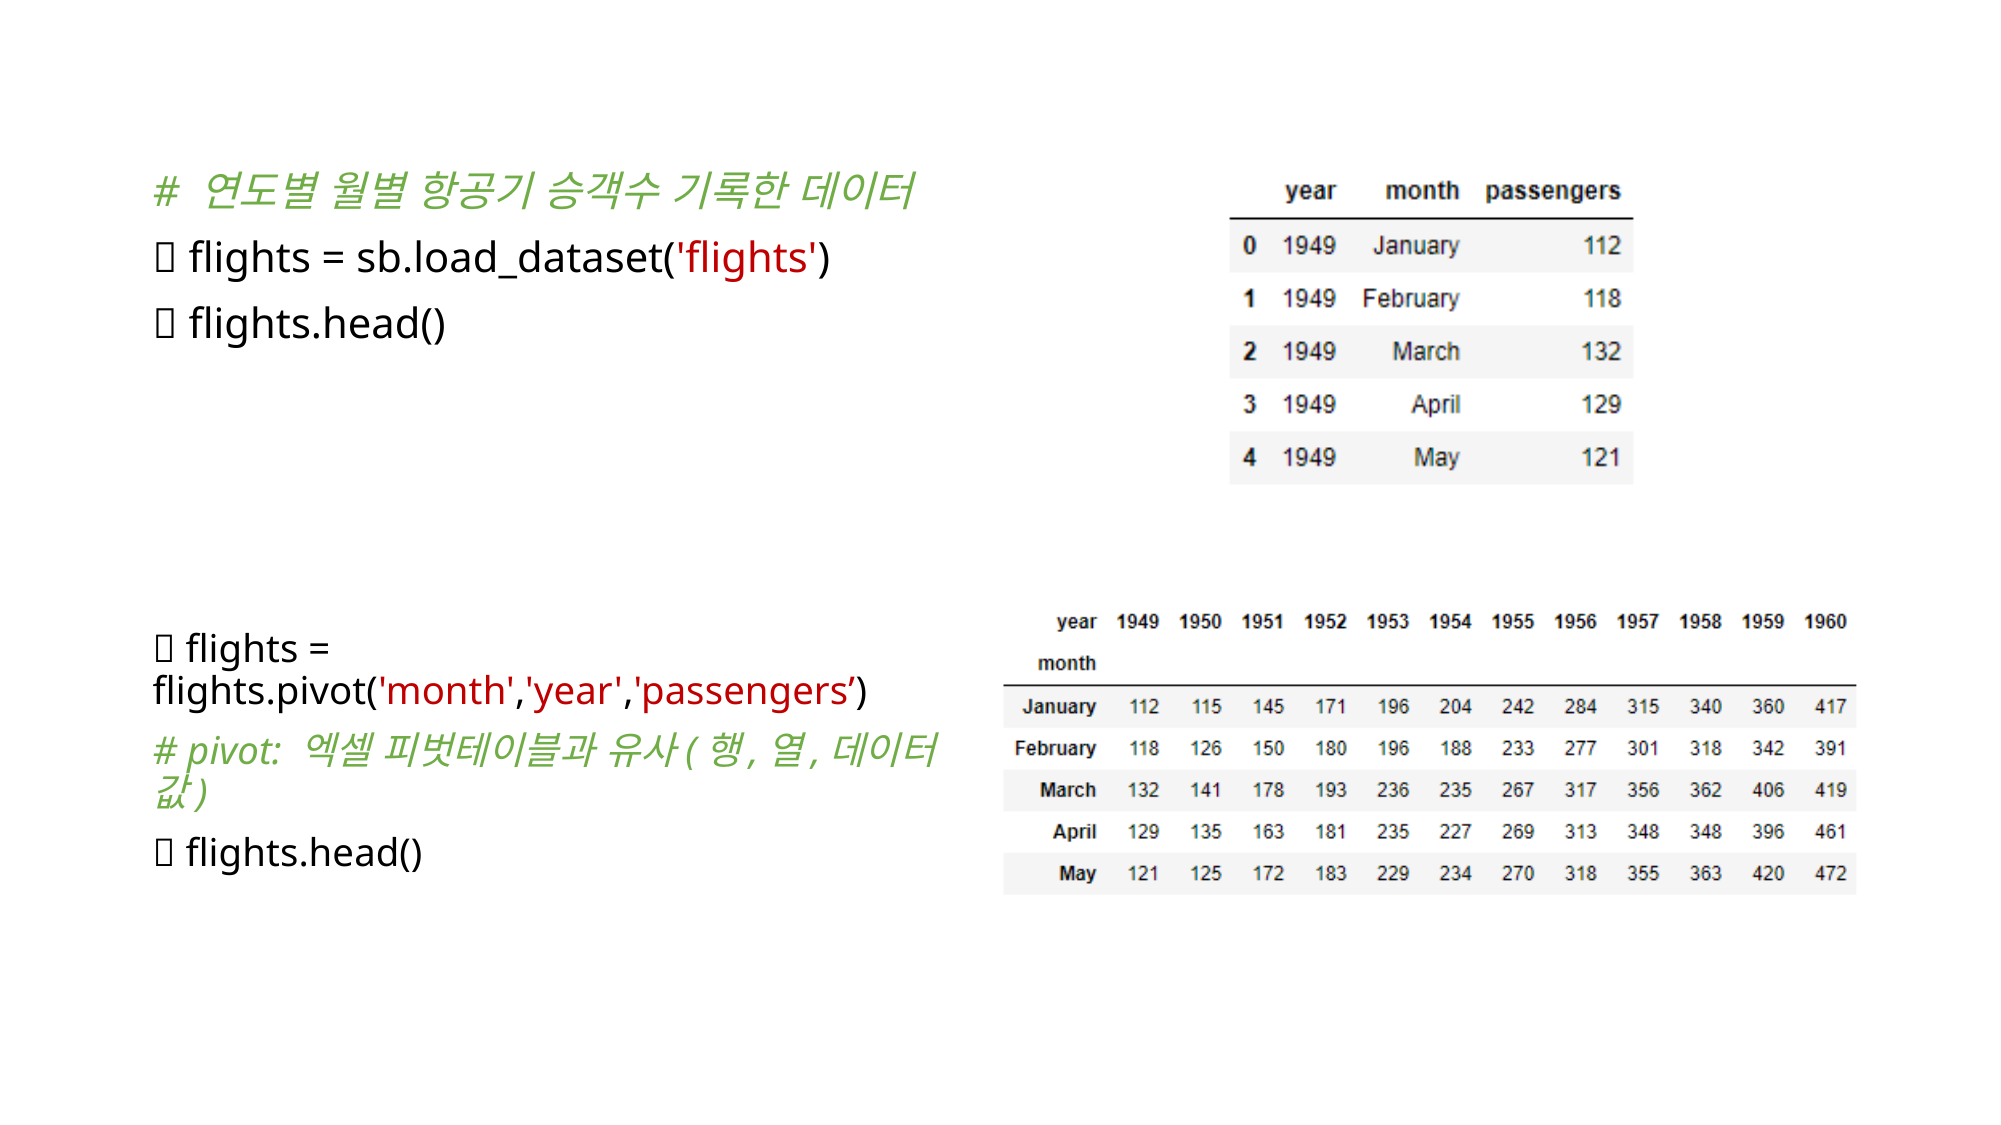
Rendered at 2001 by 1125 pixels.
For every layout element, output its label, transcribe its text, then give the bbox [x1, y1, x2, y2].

picture [1218, 163, 1644, 493]
text_box  flights = flights.pivot('month','year','passengers’) # pivot: 엑셀 피벗테이블과 유사(행,열,데이터값)  flights.head() [137, 622, 999, 884]
list # 연도별 월별 항공기 승객수 기록한 데이터  flights = sb.load_dataset('flights')  flights.head() [137, 163, 1000, 425]
picture [999, 603, 1863, 903]
